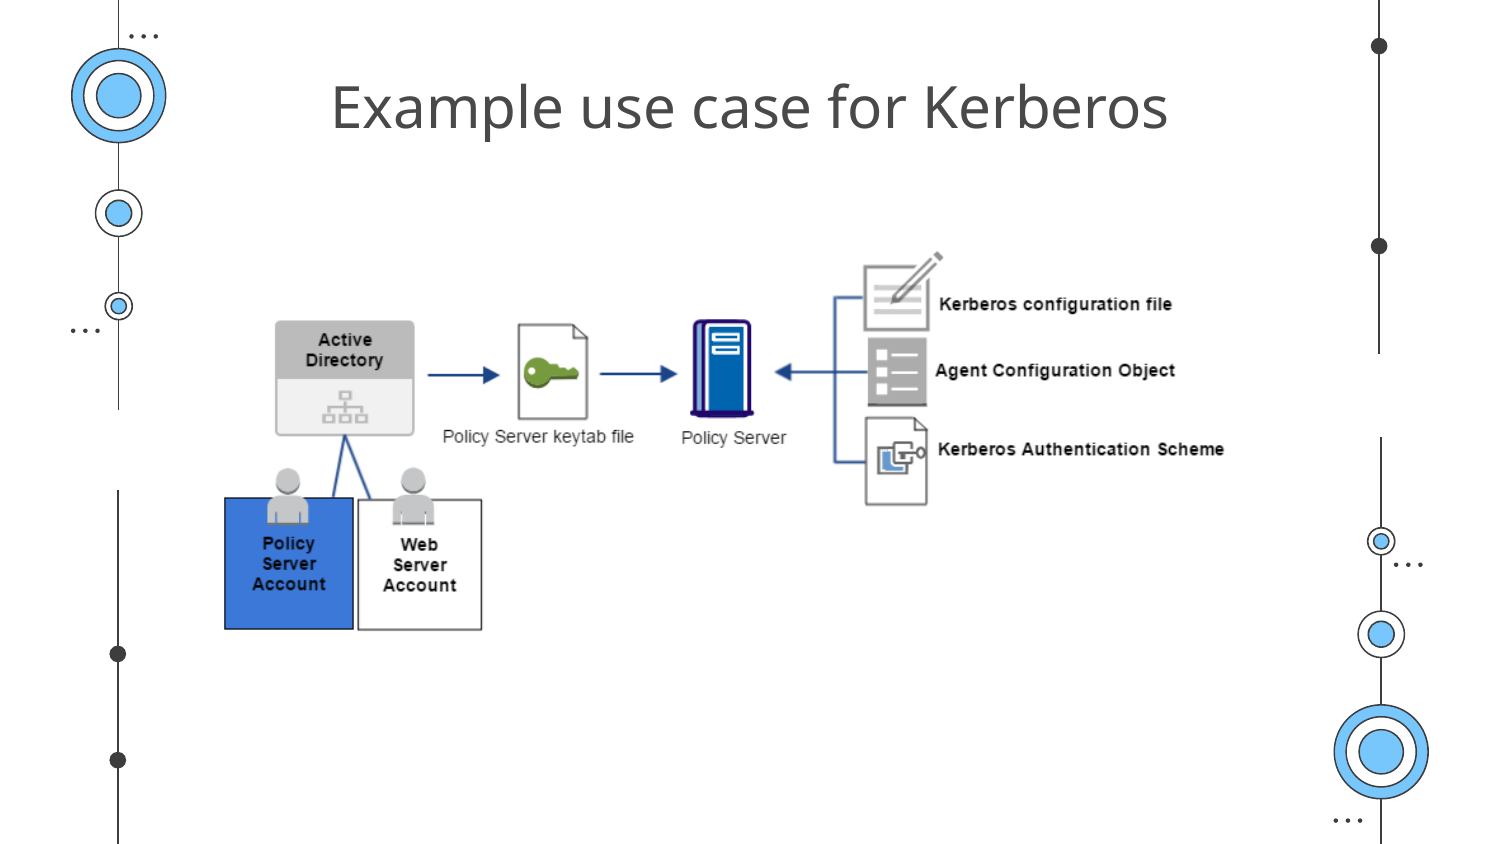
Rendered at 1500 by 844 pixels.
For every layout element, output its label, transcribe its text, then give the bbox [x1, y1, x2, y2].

picture [218, 243, 1282, 654]
title Example use case for Kerberos [299, 55, 1201, 150]
